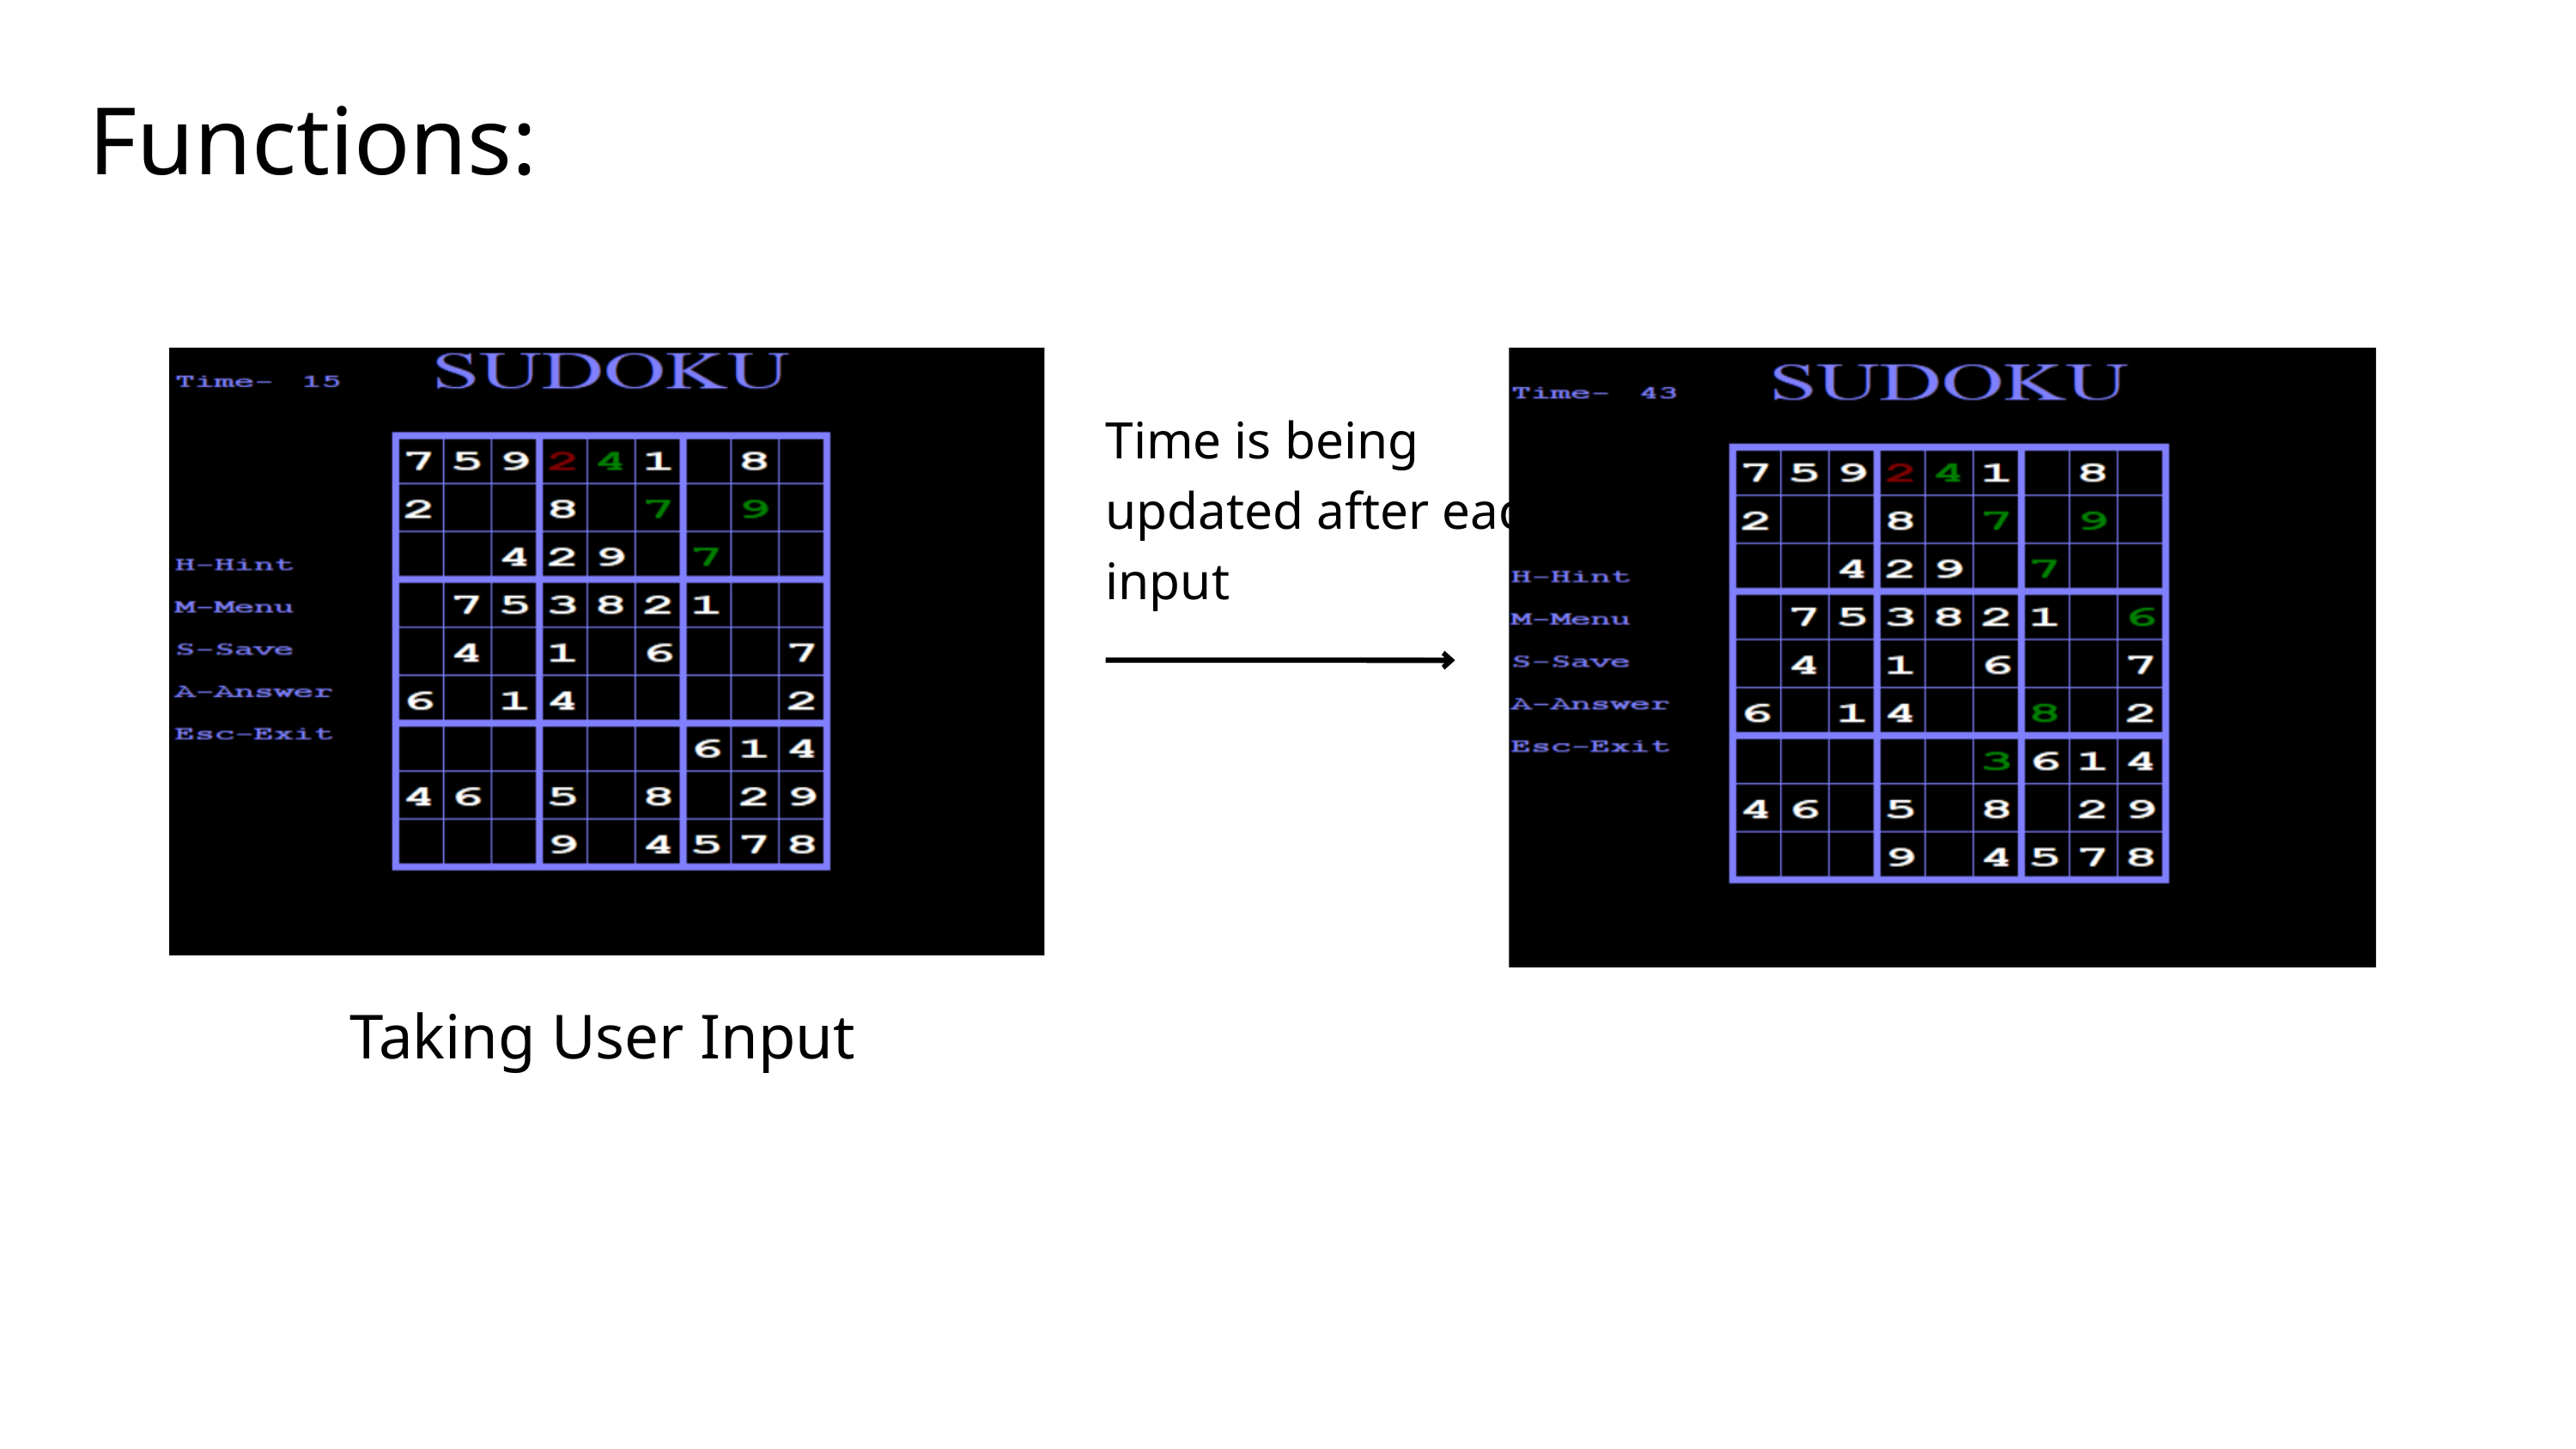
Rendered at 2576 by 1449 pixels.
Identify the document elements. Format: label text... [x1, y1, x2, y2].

text_box Taking User Input [168, 985, 1036, 1071]
text_box Functions: [75, 63, 552, 194]
text_box [1509, 348, 2377, 967]
text_box Time is being updated after each input [1105, 398, 1561, 610]
text_box [168, 348, 1045, 955]
text_box [1105, 653, 1455, 667]
